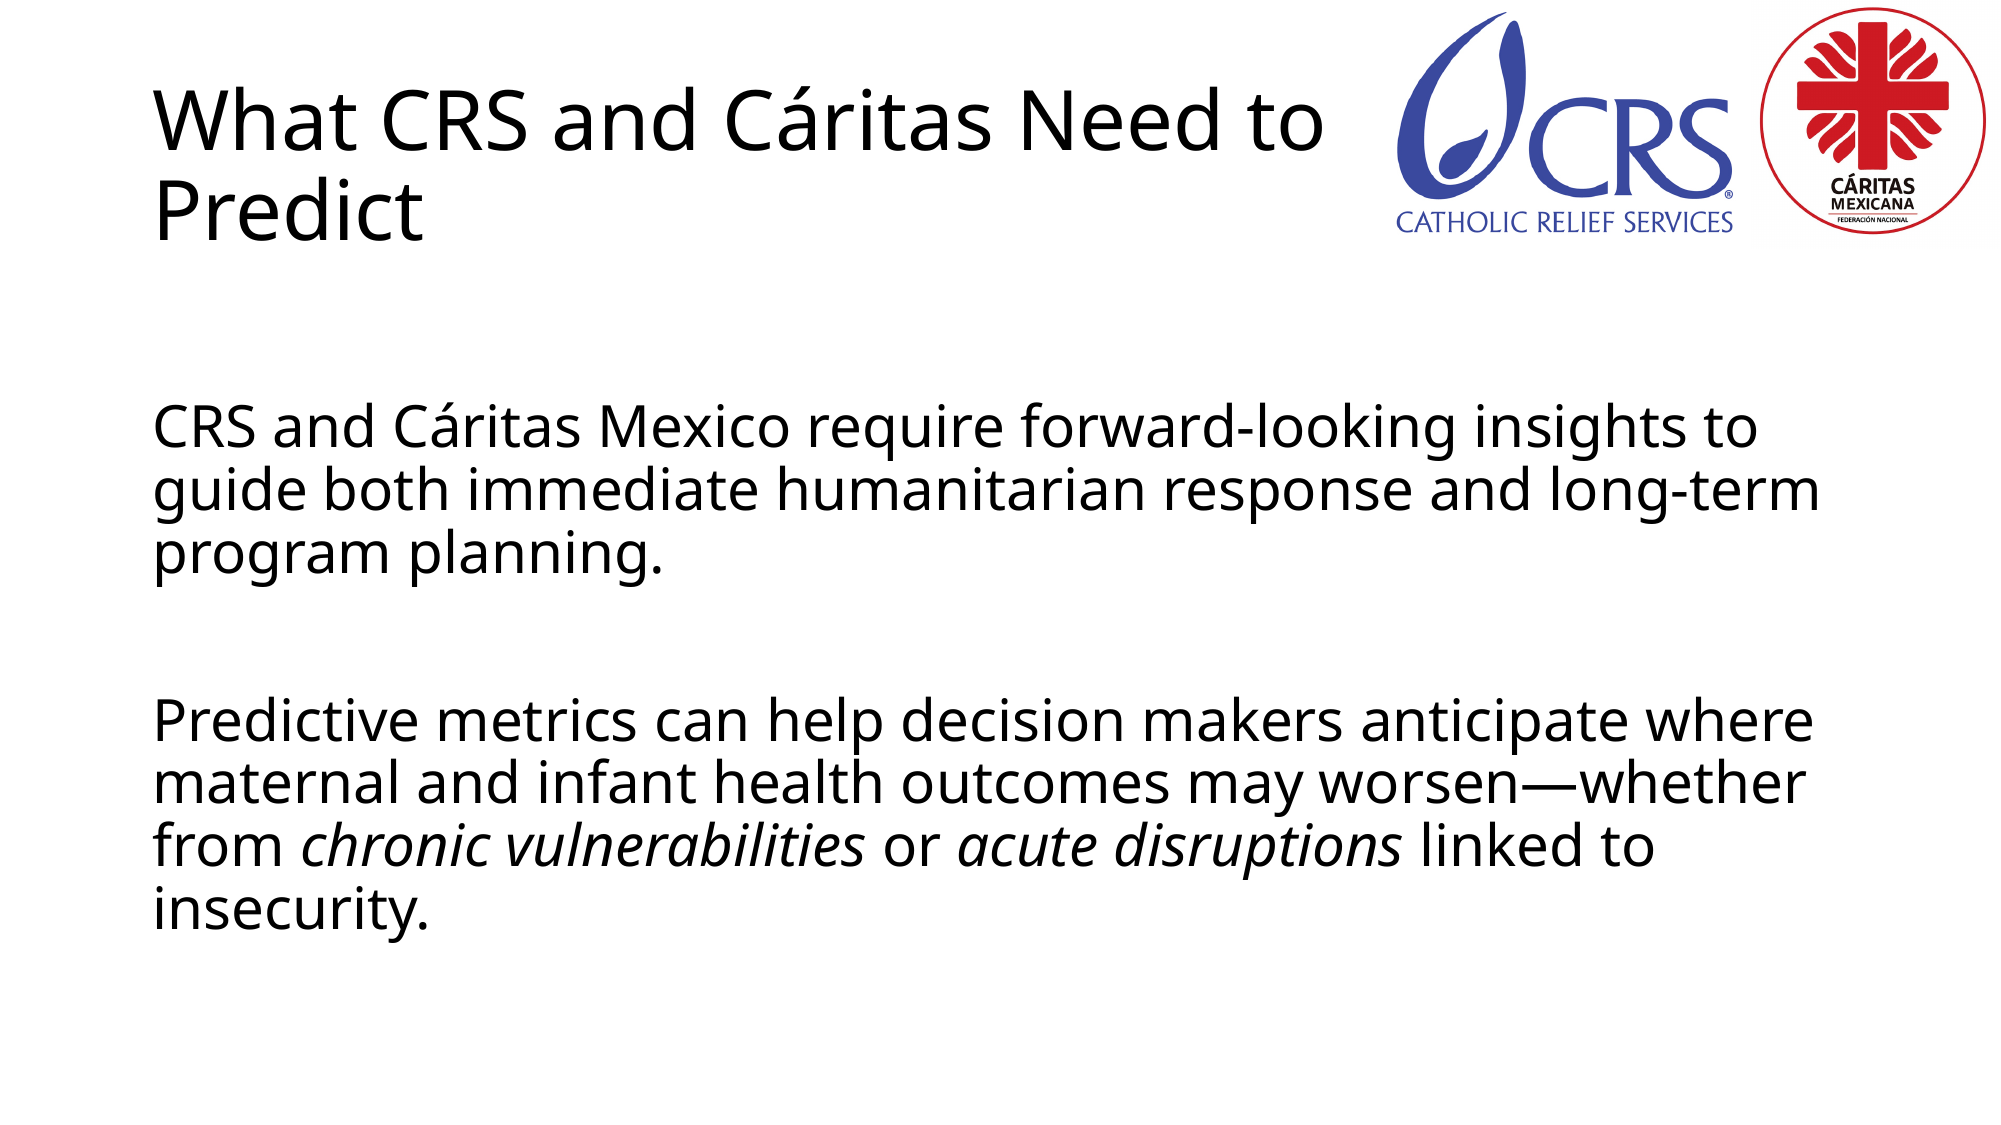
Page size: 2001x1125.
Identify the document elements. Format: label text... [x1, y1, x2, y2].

list CRS and Cáritas Mexico require forward-looking insights to guide both immediate humanitarian response and long-term program planning. Predictive metrics can help decision makers anticipate where maternal and infant health outcomes may worsen—whether from chronic vulnerabilities or acute disruptions linked to insecurity. [137, 299, 1863, 1014]
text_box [1376, 0, 2000, 249]
title What CRS and Cáritas Need to Predict [137, 59, 1376, 278]
